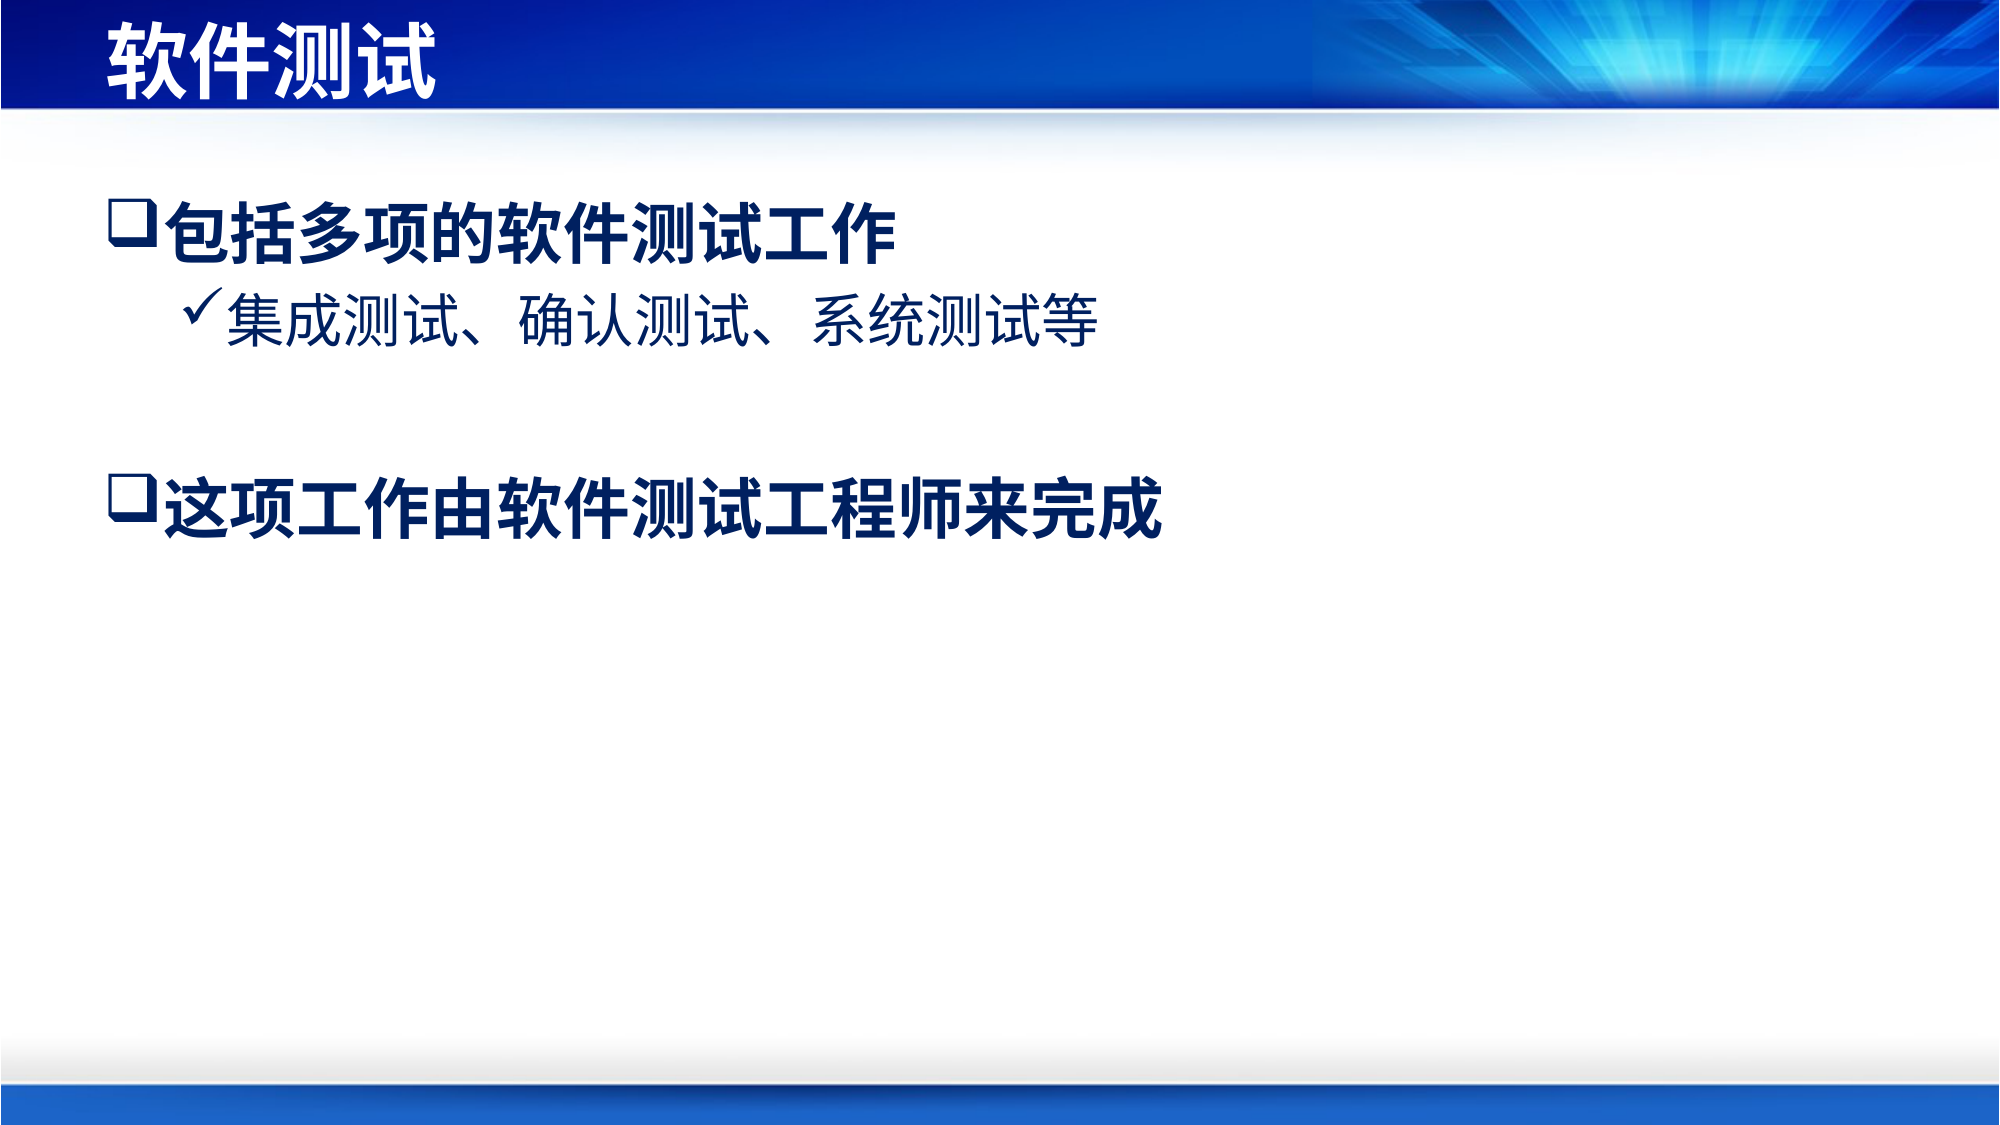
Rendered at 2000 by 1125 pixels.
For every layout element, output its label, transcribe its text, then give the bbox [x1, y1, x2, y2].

picture [1, 0, 1999, 1125]
list 包括多项的软件测试工作 集成测试、确认测试、系统测试等 这项工作由软件测试工程师来完成 [88, 184, 1880, 1012]
title 软件测试 [90, 1, 1880, 118]
